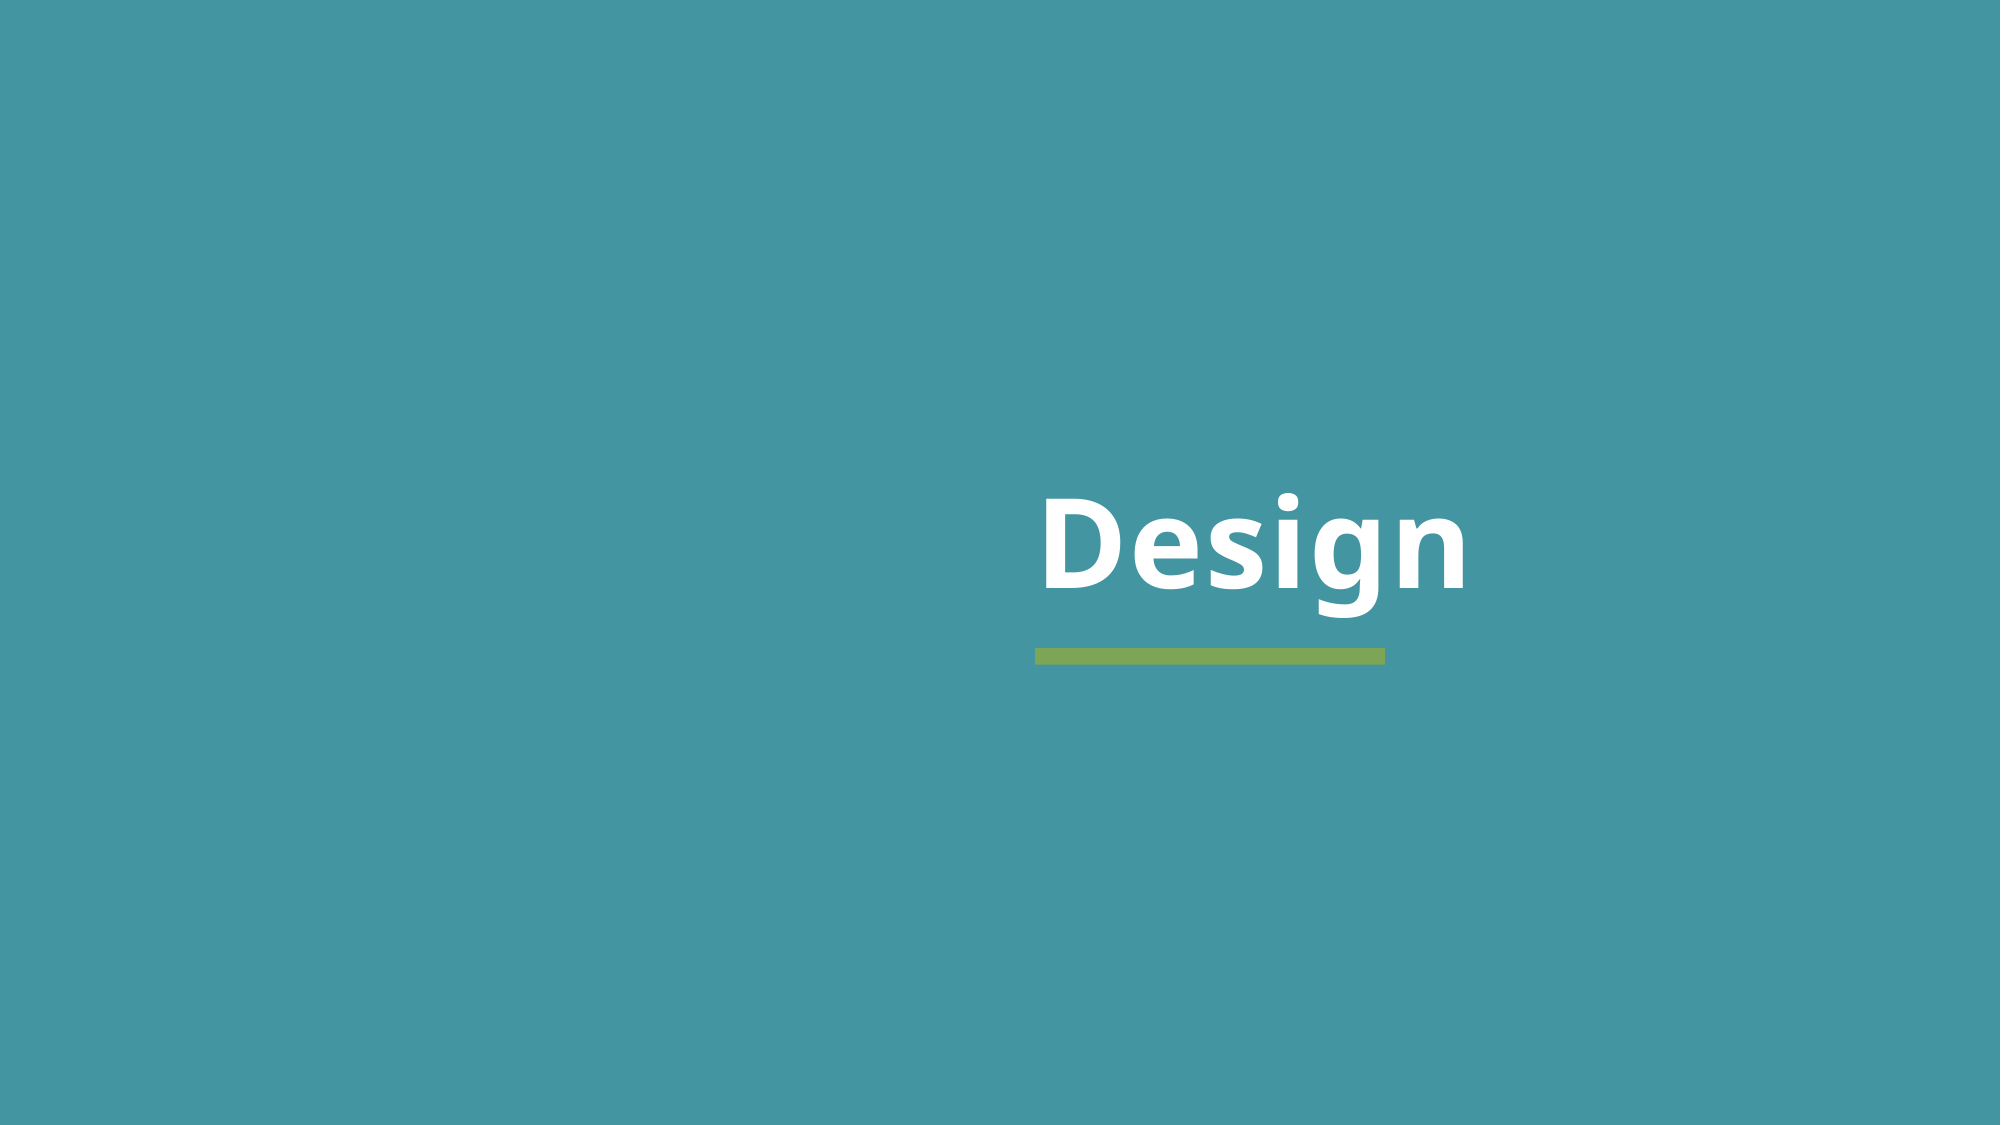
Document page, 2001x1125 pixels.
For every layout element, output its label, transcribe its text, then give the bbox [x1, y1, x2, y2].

title Design [1035, 72, 1934, 613]
